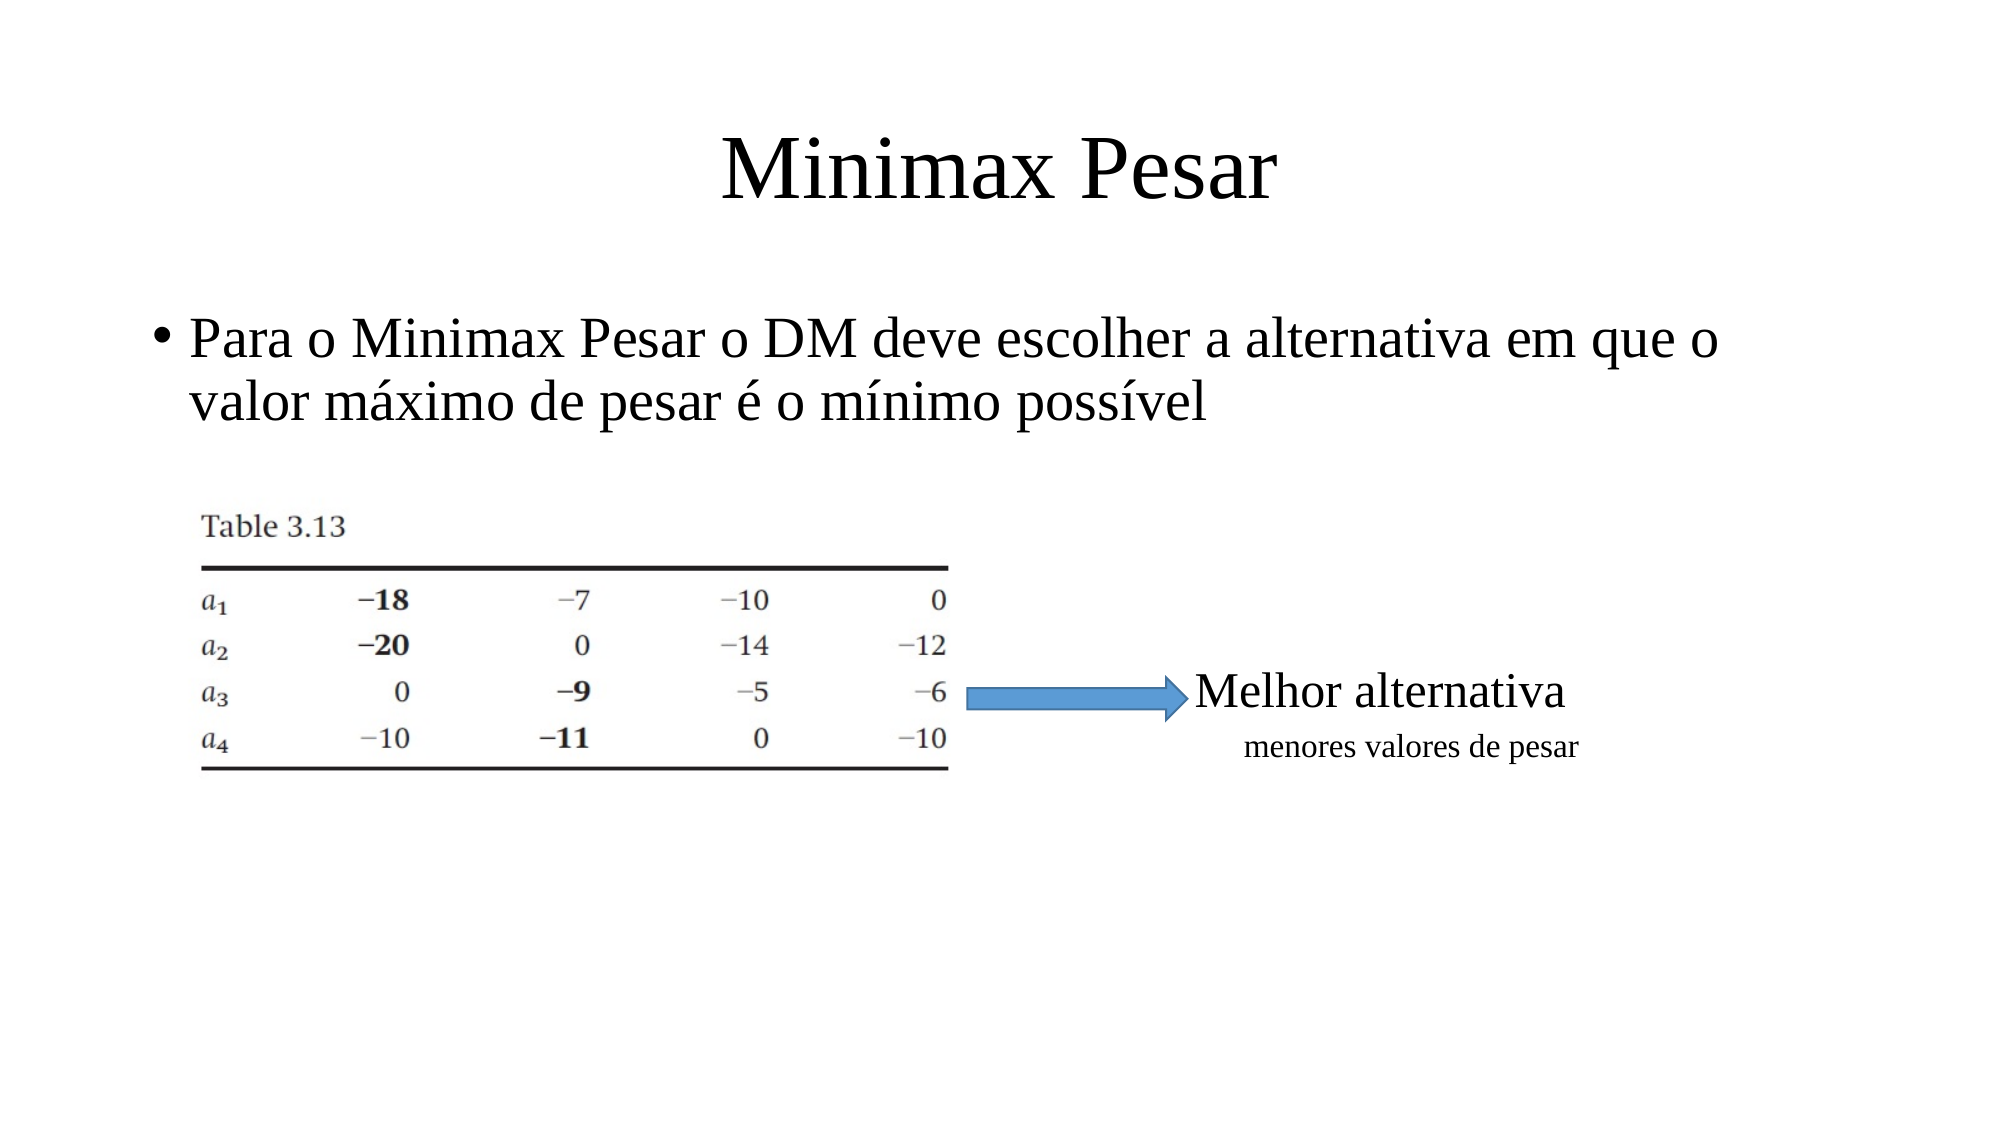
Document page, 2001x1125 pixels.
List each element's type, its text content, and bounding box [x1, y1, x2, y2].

title Minimax Pesar [137, 59, 1863, 278]
list Para o Minimax Pesar o DM deve escolher a alternativa em que o valor máximo de pesar é o mínimo possível Melhor alternativa menores valores de pesar [137, 299, 1863, 1014]
text_box [1011, 675, 1189, 723]
picture [149, 478, 1011, 817]
